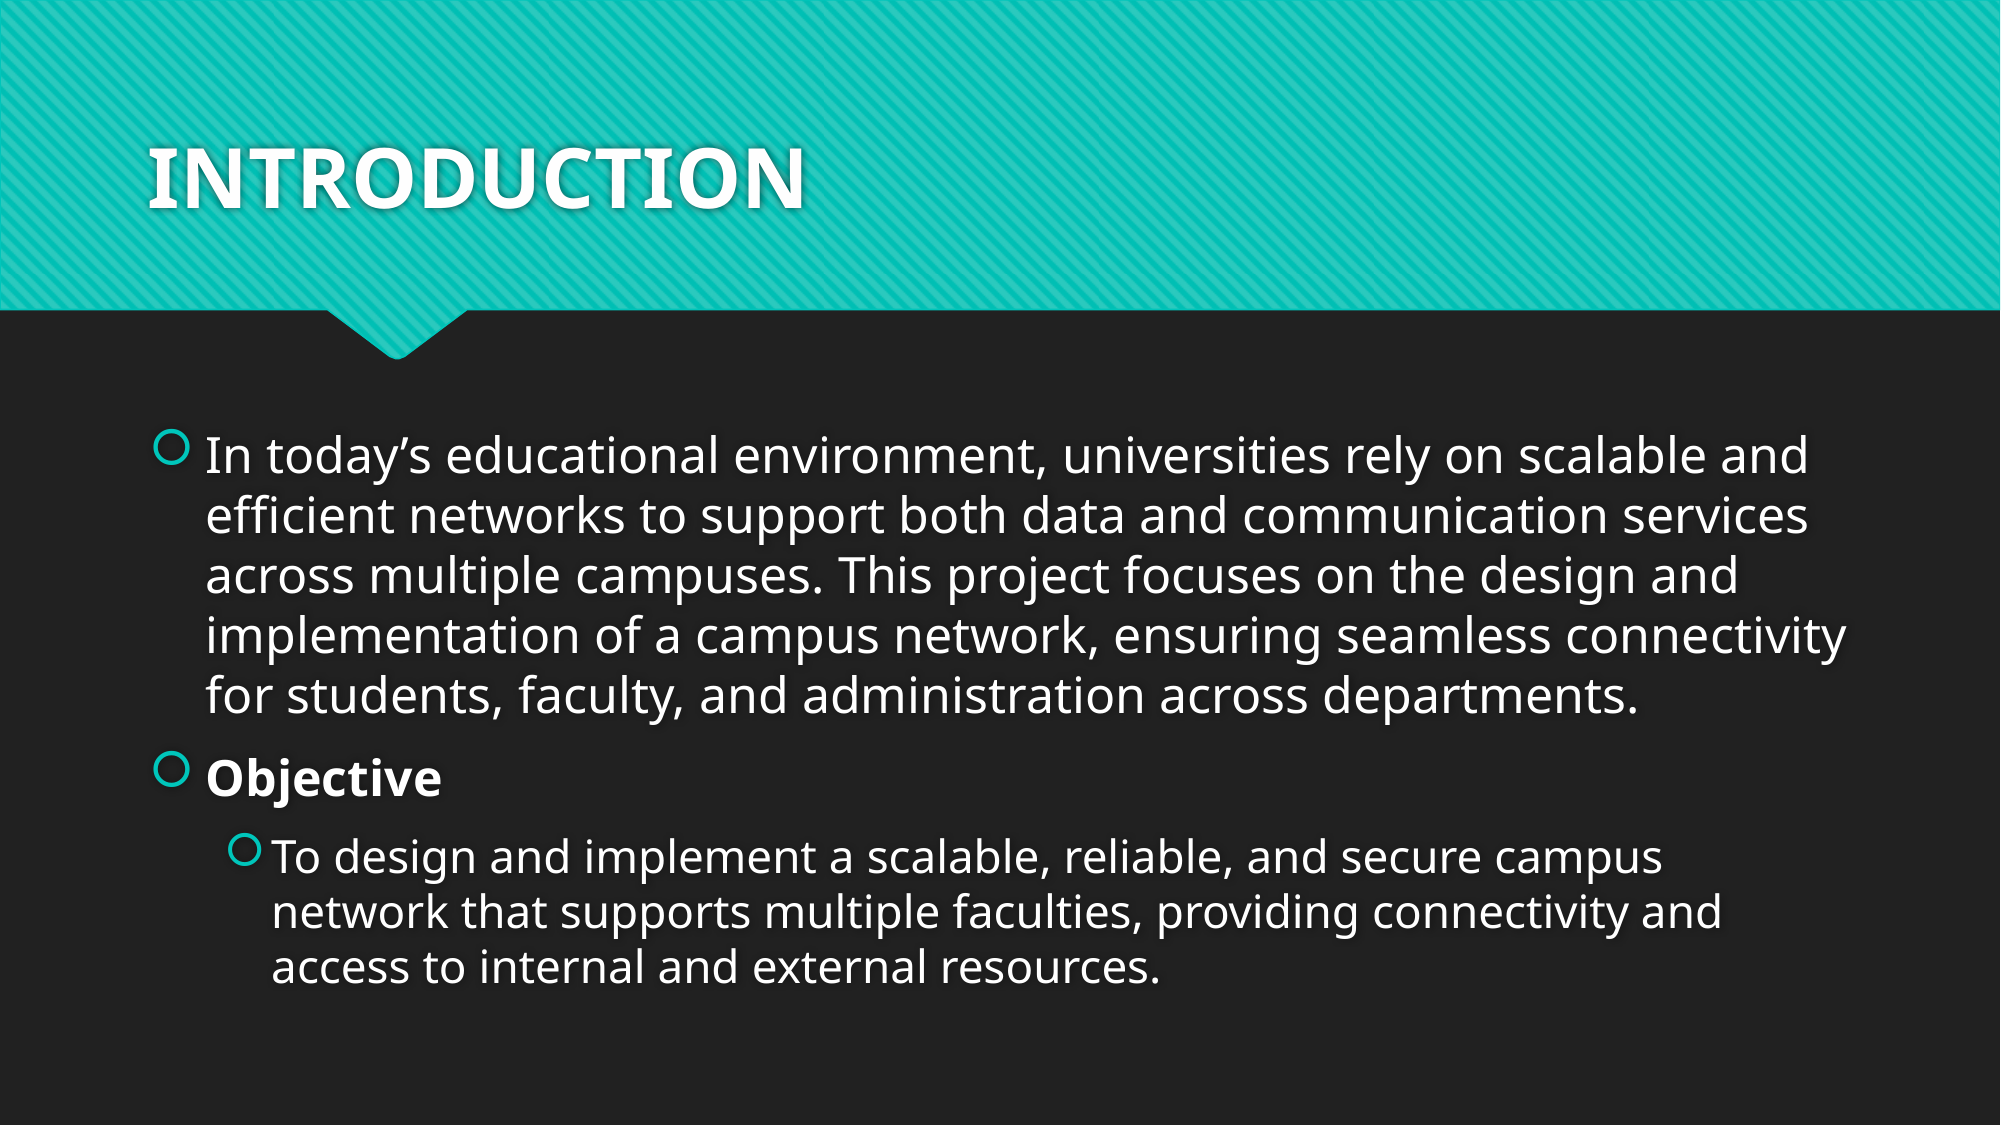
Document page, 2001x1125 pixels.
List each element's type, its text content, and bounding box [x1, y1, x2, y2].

list In today’s educational environment, universities rely on scalable and efficient networks to support both data and communication services across multiple campuses. This project focuses on the design and implementation of a campus network, ensuring seamless connectivity for students, faculty, and administration across departments. Objective To design and implement a scalable, reliable, and secure campus network that supports multiple faculties, providing connectivity and access to internal and external resources. [134, 364, 1866, 1052]
title INTRODUCTION [132, 73, 1868, 233]
